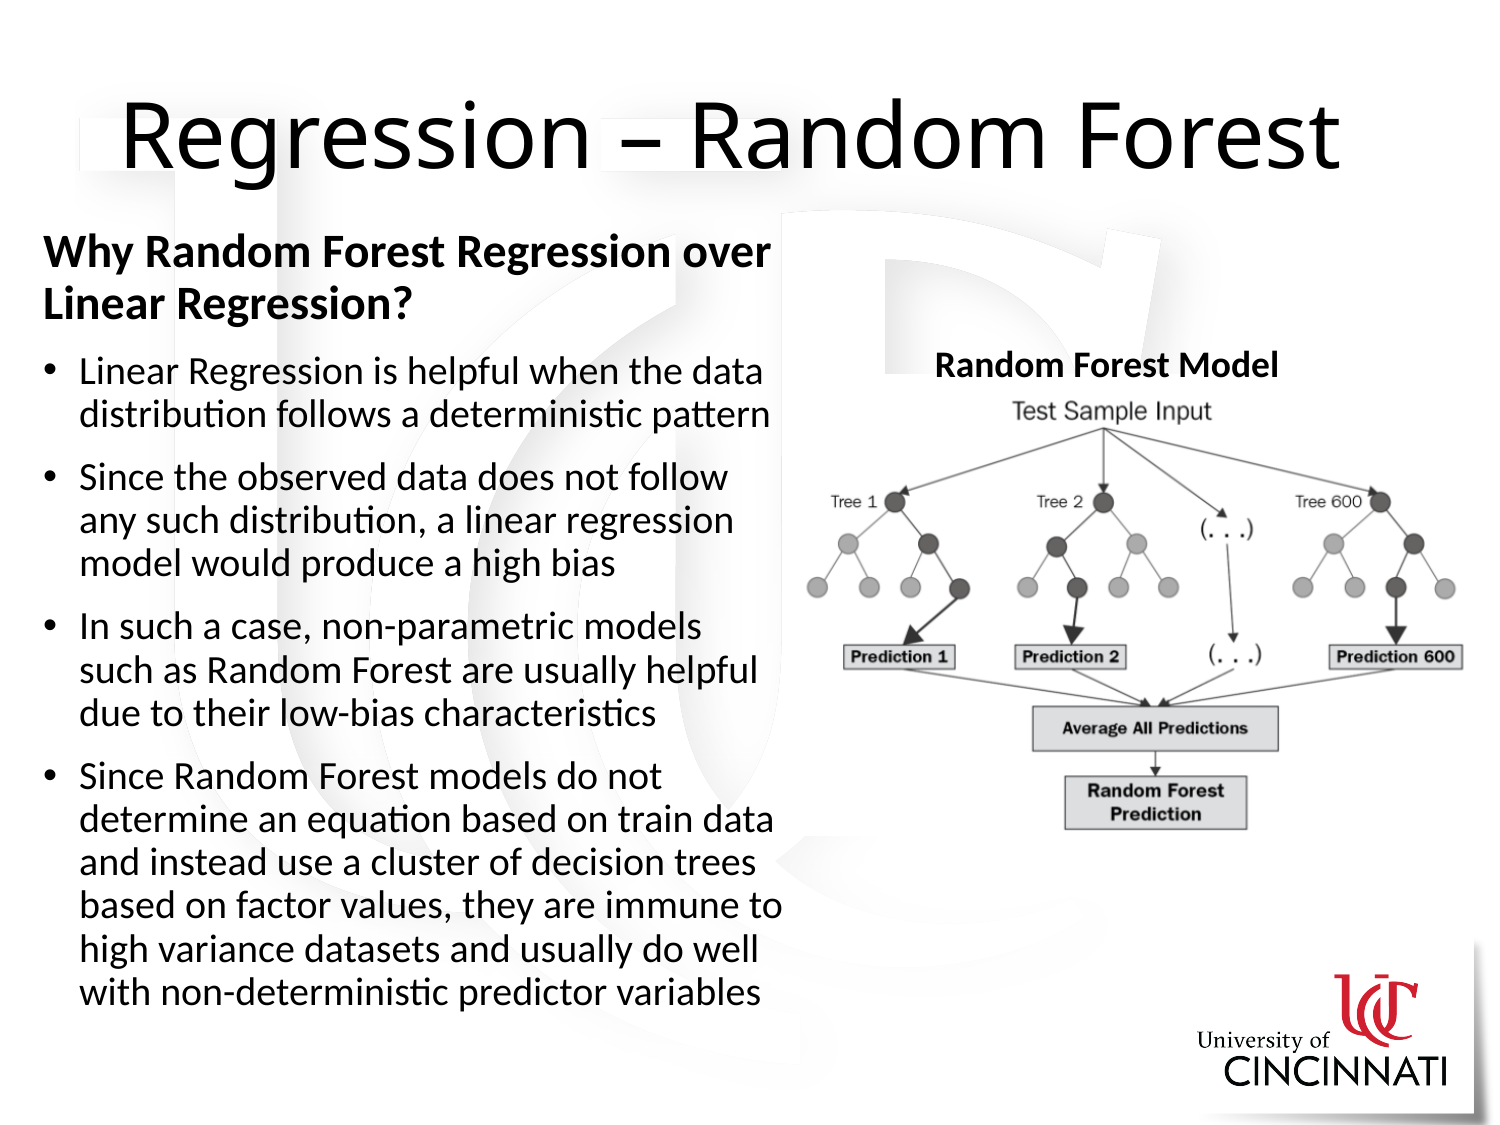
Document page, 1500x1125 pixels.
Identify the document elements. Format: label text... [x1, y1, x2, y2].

picture [0, 7, 1500, 1125]
title Regression – Random Forest [103, 59, 1397, 219]
text_box Random Forest Model [914, 332, 1300, 374]
list Why Random Forest Regression over Linear Regression? Linear Regression is helpful when the data distribution follows a deterministic pattern Since the observed data does not follow any such distribution, a linear regression model would produce a high bias In such a case, non-parametric models such as Random Forest are usually helpful due to their low-bias characteristics Since Random Forest models do not determine an equation based on train data and instead use a cluster of decision trees based on factor values, they are immune to high variance datasets and usually do well with non-deterministic predictor variables [28, 218, 800, 1098]
